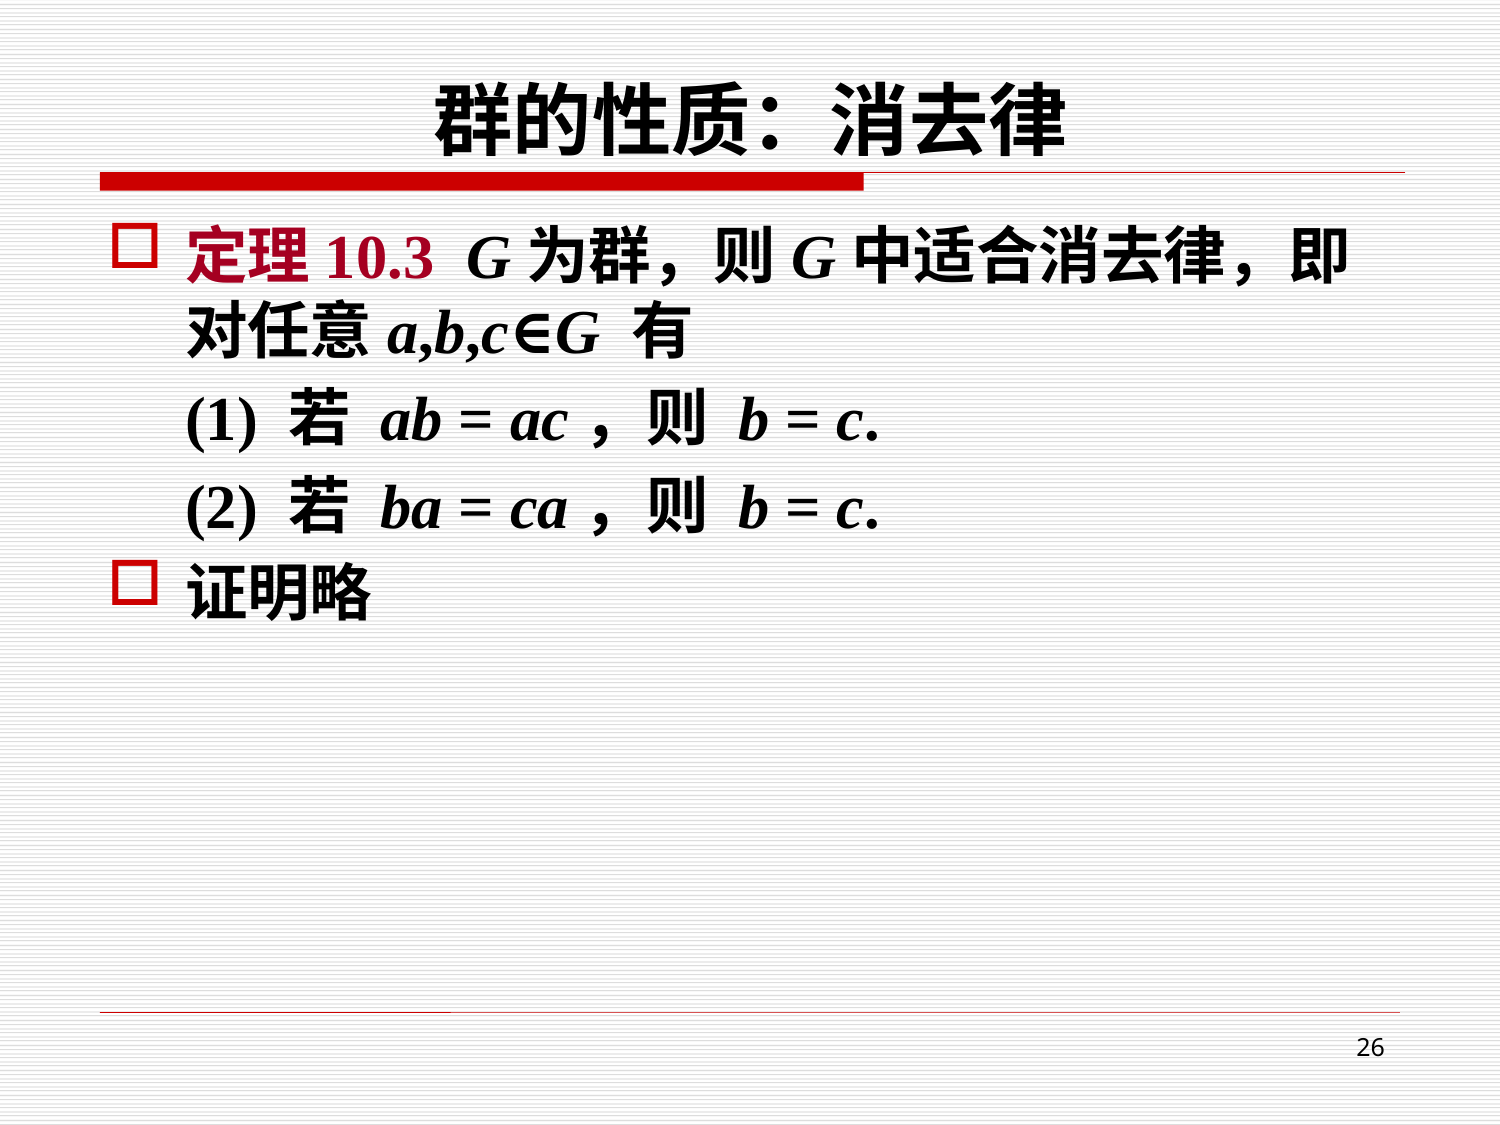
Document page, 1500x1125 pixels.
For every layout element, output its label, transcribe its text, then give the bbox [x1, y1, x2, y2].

picture [0, 0, 1500, 1125]
slide_number 26 [1074, 1024, 1401, 1103]
list 定理10.3 G为群，则G中适合消去律，即对任意a,b,c∈G 有 (1) 若 ab = ac，则 b = c. (2) 若 ba = ca，则 b = c. 证明略 [92, 208, 1406, 1000]
title 群的性质：消去律 [94, 50, 1407, 173]
